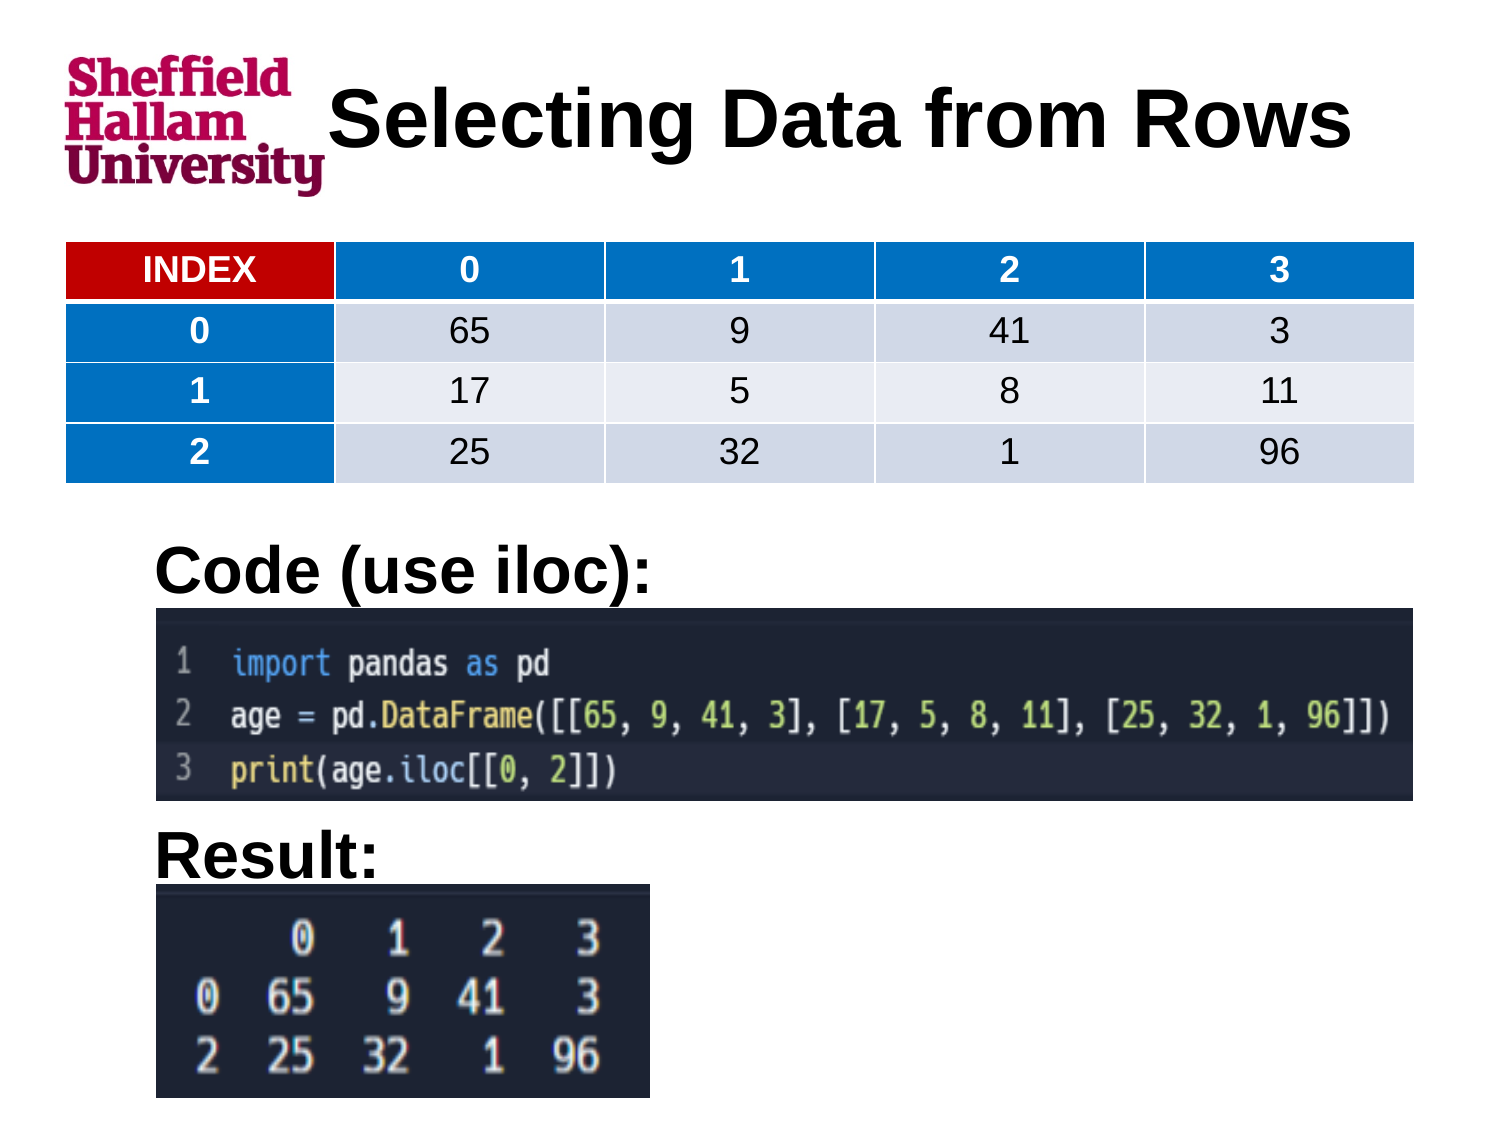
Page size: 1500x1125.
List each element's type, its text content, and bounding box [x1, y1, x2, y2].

table_cell 3 [1146, 304, 1414, 362]
table_cell 0 [66, 304, 334, 362]
picture [156, 608, 1413, 801]
table_cell 25 [336, 424, 604, 483]
picture [156, 883, 650, 1098]
table_header 2 [876, 242, 1144, 299]
table_cell 2 [66, 424, 334, 483]
table_cell 65 [336, 304, 604, 362]
table_header INDEX [66, 242, 334, 299]
table_cell 5 [606, 363, 874, 422]
table_cell 1 [876, 424, 1144, 483]
table_header 1 [606, 242, 874, 299]
text_box Code (use iloc): Result: [64, 199, 1425, 1125]
table_cell 9 [606, 304, 874, 362]
table_cell 1 [66, 363, 334, 422]
table_cell 8 [876, 363, 1144, 422]
table_cell 17 [336, 363, 604, 422]
table_cell 41 [876, 304, 1144, 362]
table_header 0 [336, 242, 604, 299]
table_cell 32 [606, 424, 874, 483]
title Selecting Data from Rows [312, 38, 1500, 180]
table_cell 11 [1146, 363, 1414, 422]
table_header 3 [1146, 242, 1414, 299]
table_cell 96 [1146, 424, 1414, 483]
picture [64, 54, 325, 197]
